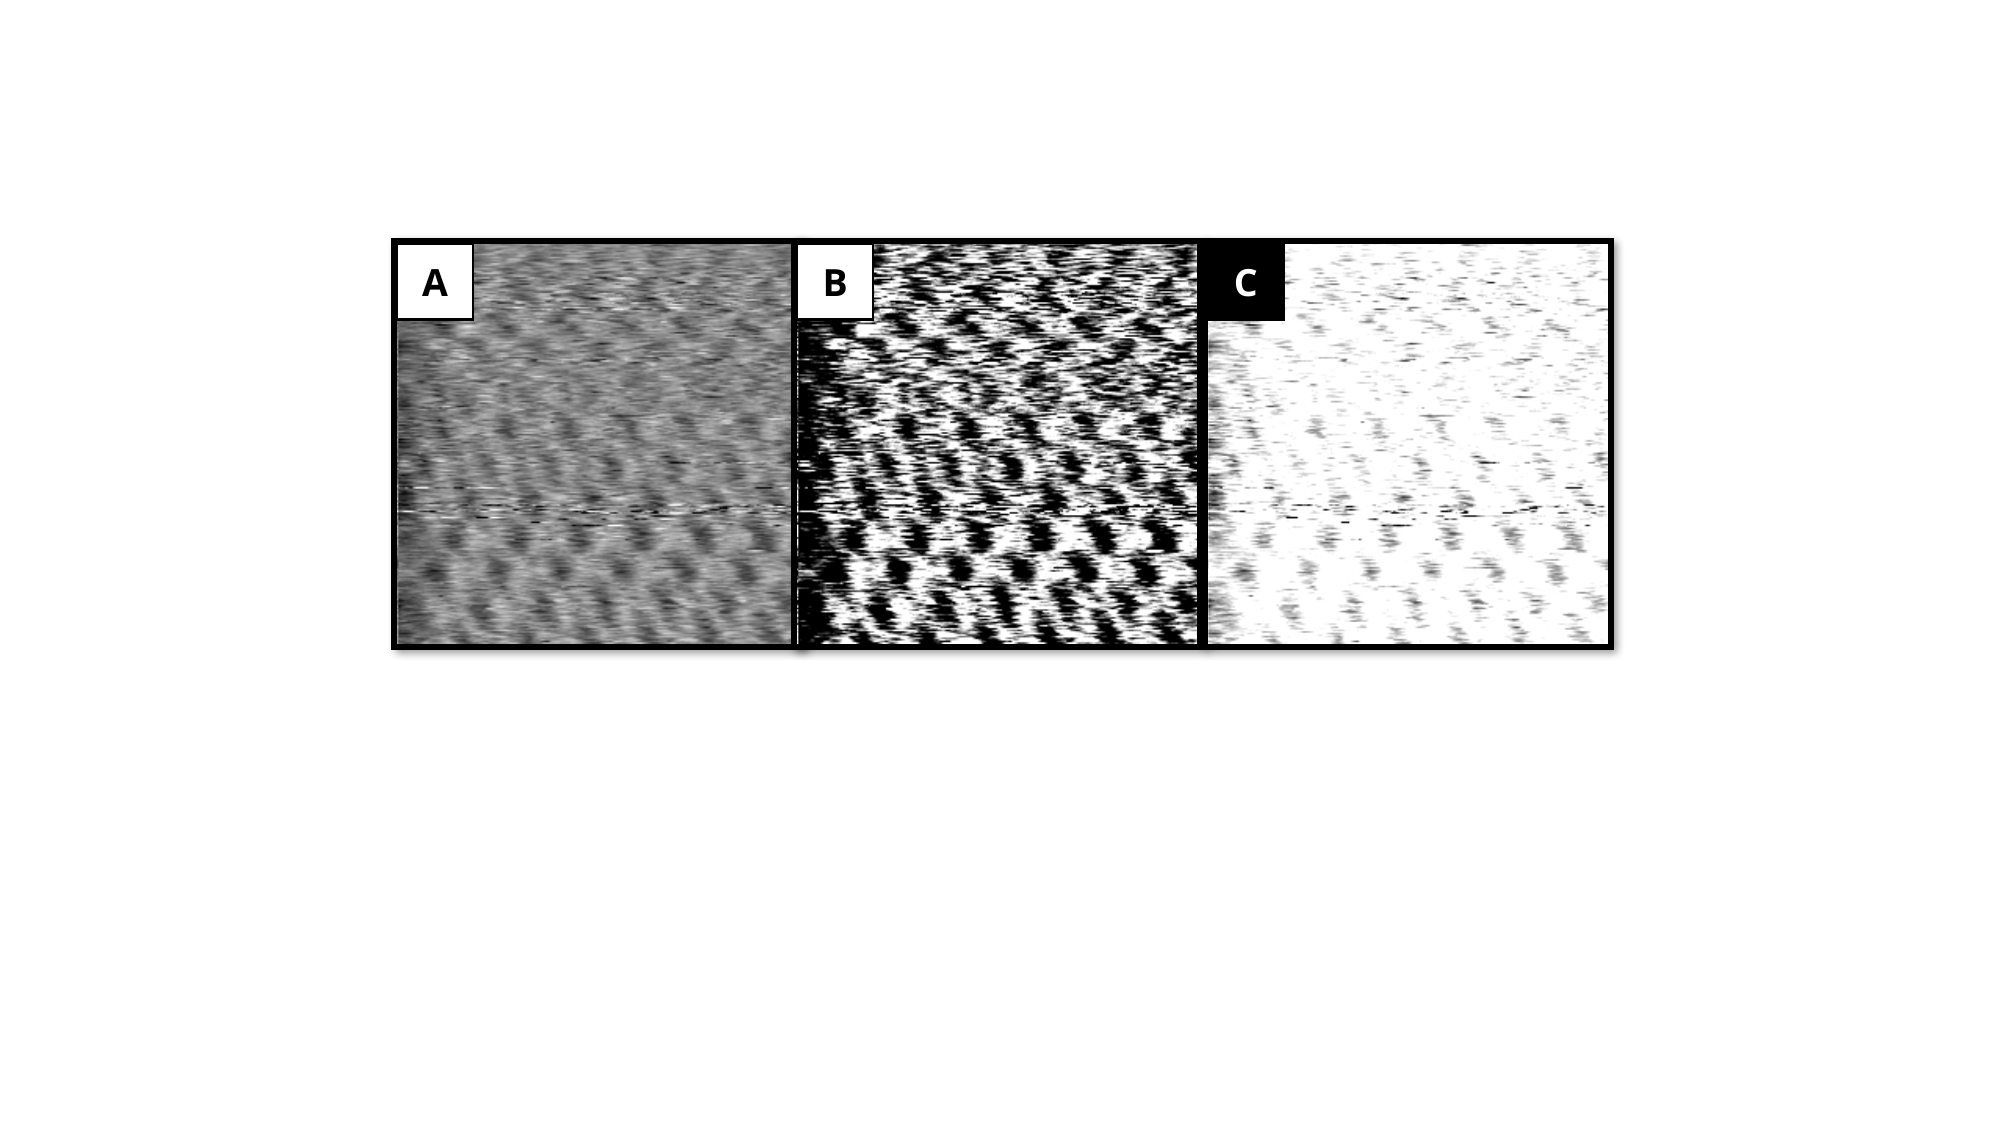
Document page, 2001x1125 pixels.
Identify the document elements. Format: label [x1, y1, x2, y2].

picture [1207, 243, 1608, 644]
picture [397, 243, 1198, 644]
